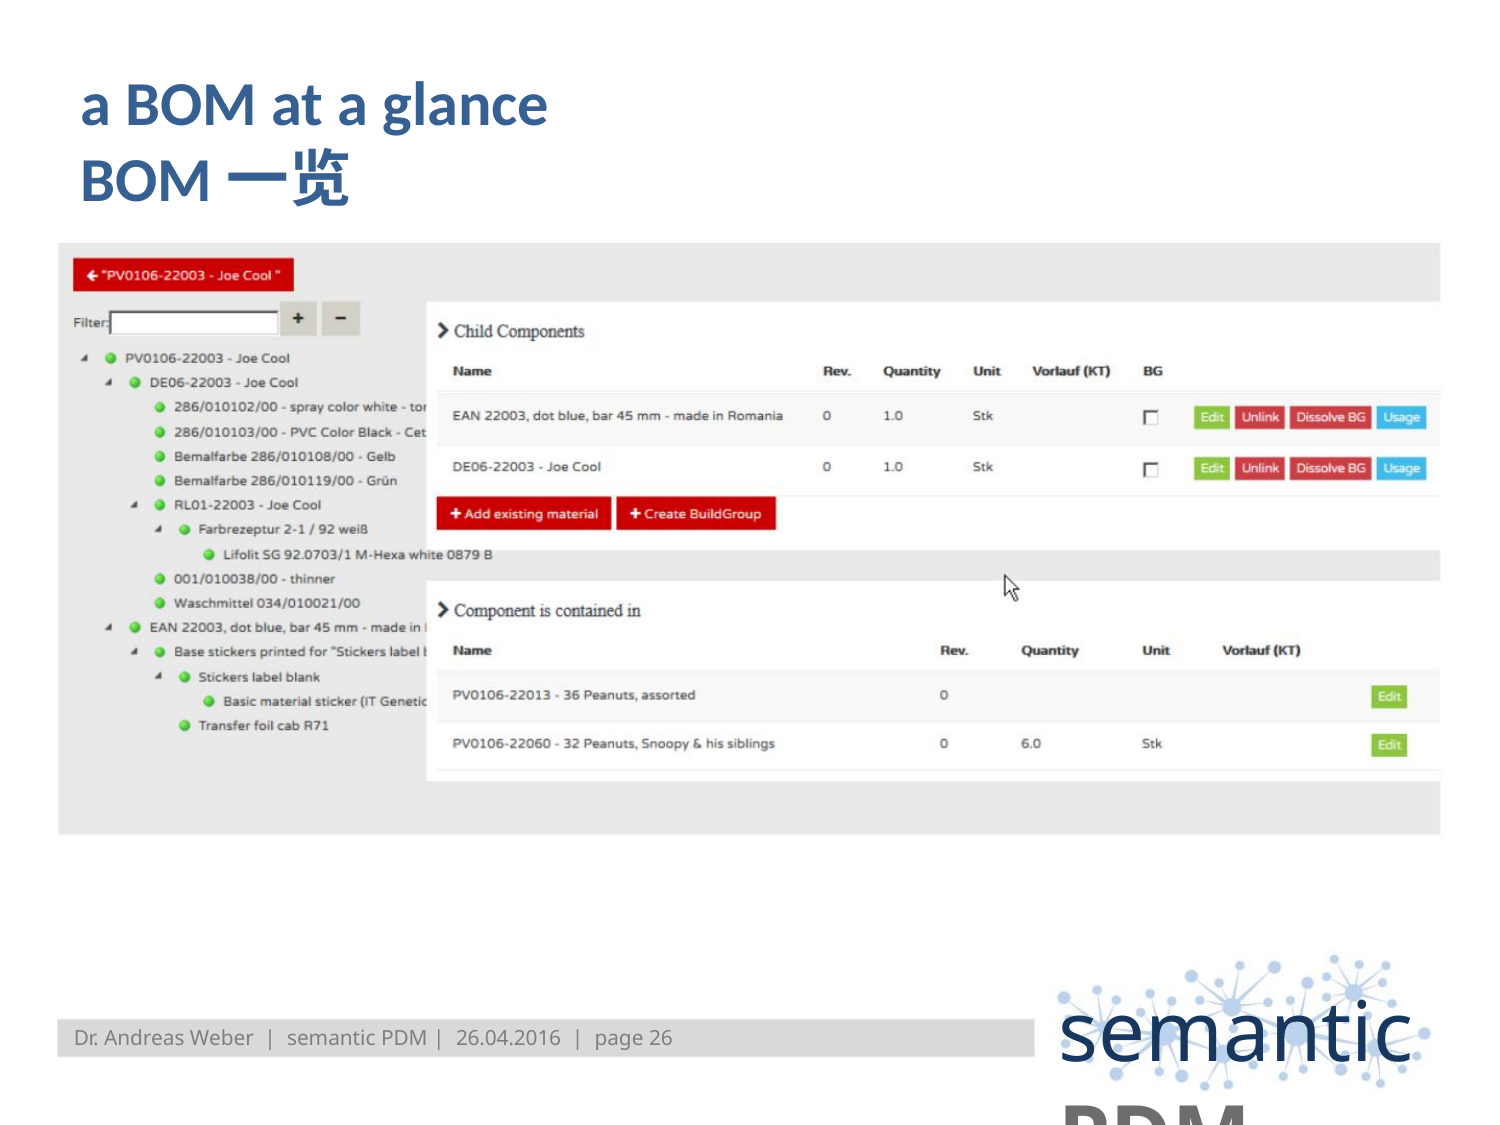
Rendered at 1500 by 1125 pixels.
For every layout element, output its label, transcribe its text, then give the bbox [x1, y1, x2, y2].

text_box Dr. Andreas Weber | semantic PDM | 26.04.2016 | page 26 [74, 1026, 727, 1050]
text_box a BOM at a glance BOM一览 [80, 61, 643, 215]
text_box [0, 0, 1500, 1125]
text_box semantic PDM [1058, 973, 1500, 1125]
